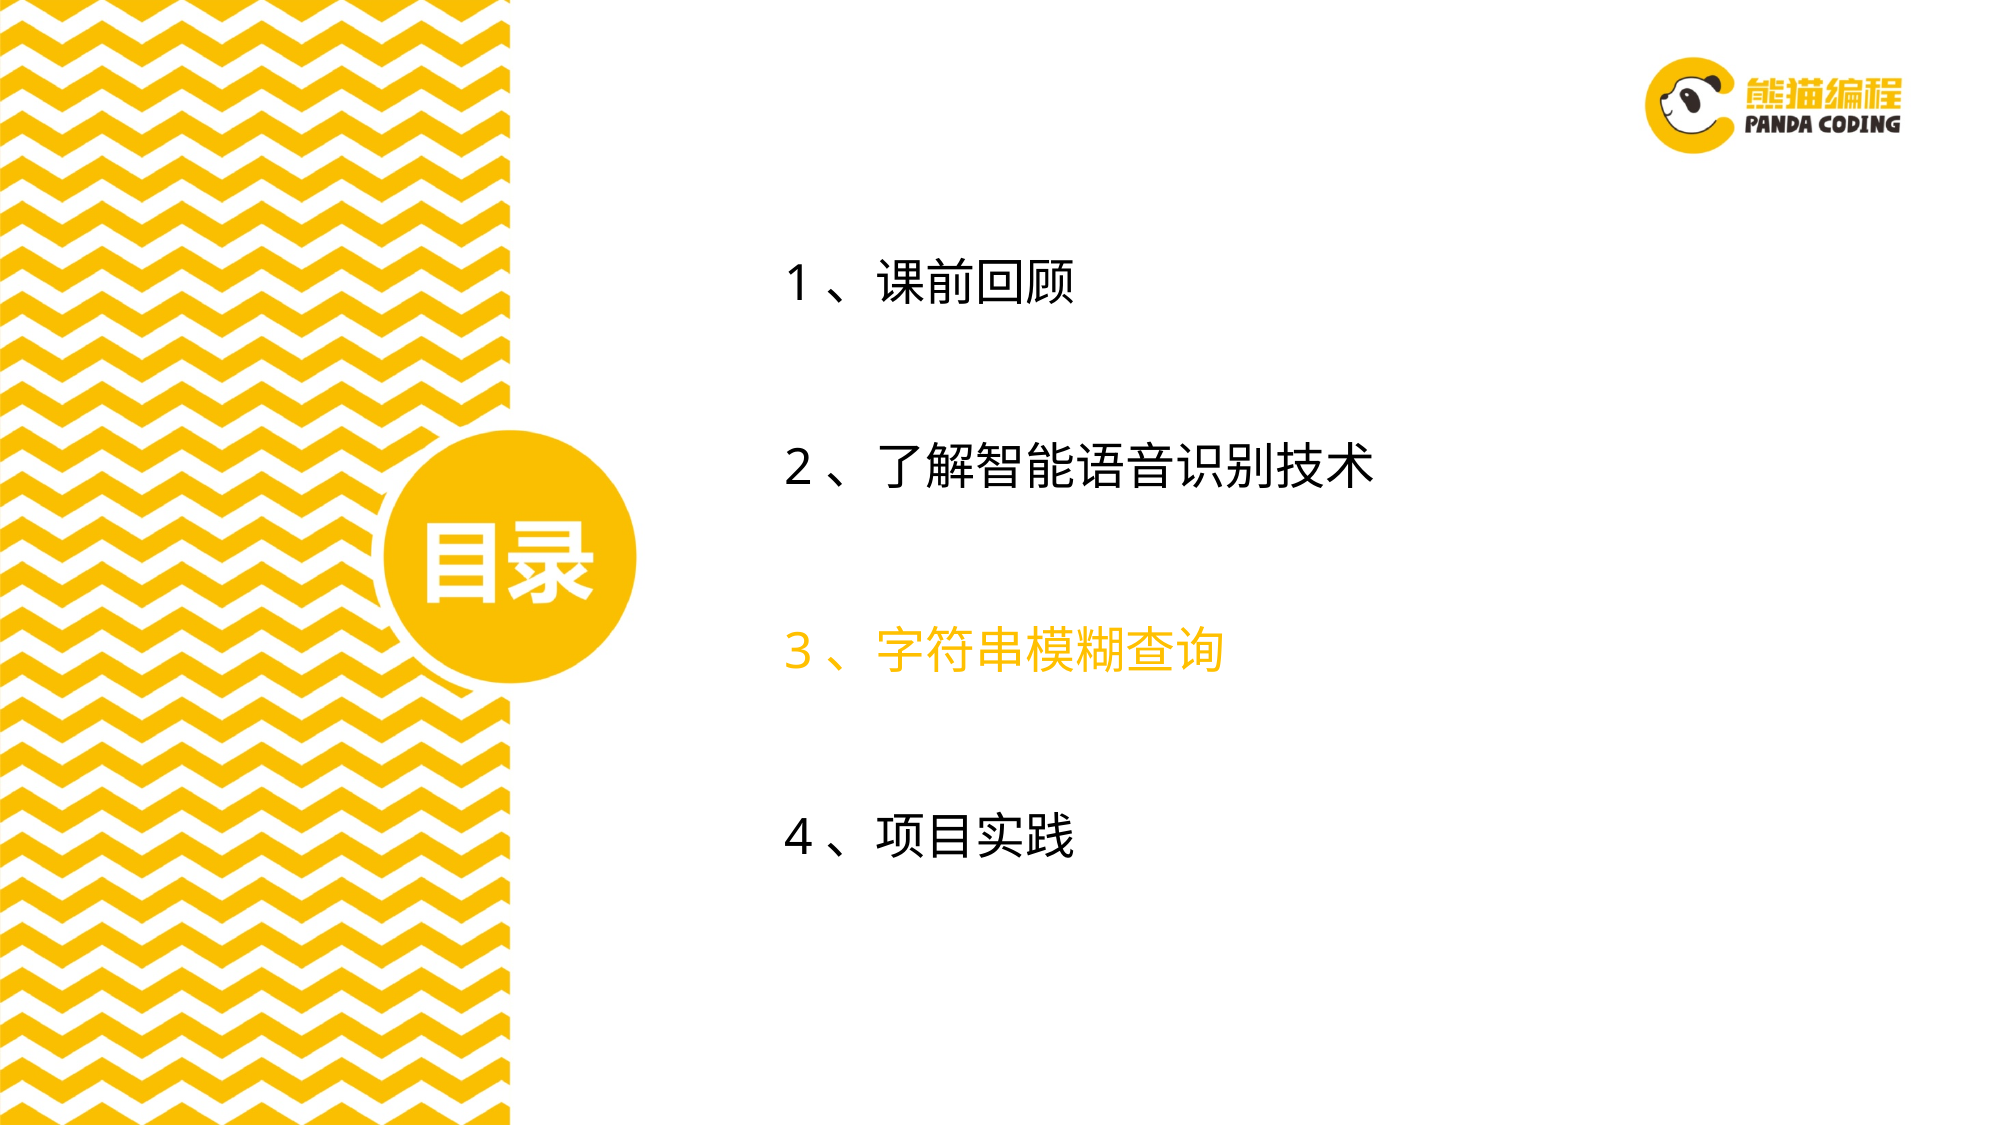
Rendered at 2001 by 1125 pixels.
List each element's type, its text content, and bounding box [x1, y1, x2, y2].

text_box 4、项目实践 [769, 797, 1659, 873]
text_box 3、字符串模糊查询 [769, 611, 1659, 686]
picture [0, 0, 2001, 1125]
text_box 1、课前回顾 [769, 243, 1659, 318]
text_box 2、了解智能语音识别技术 [769, 427, 1659, 502]
